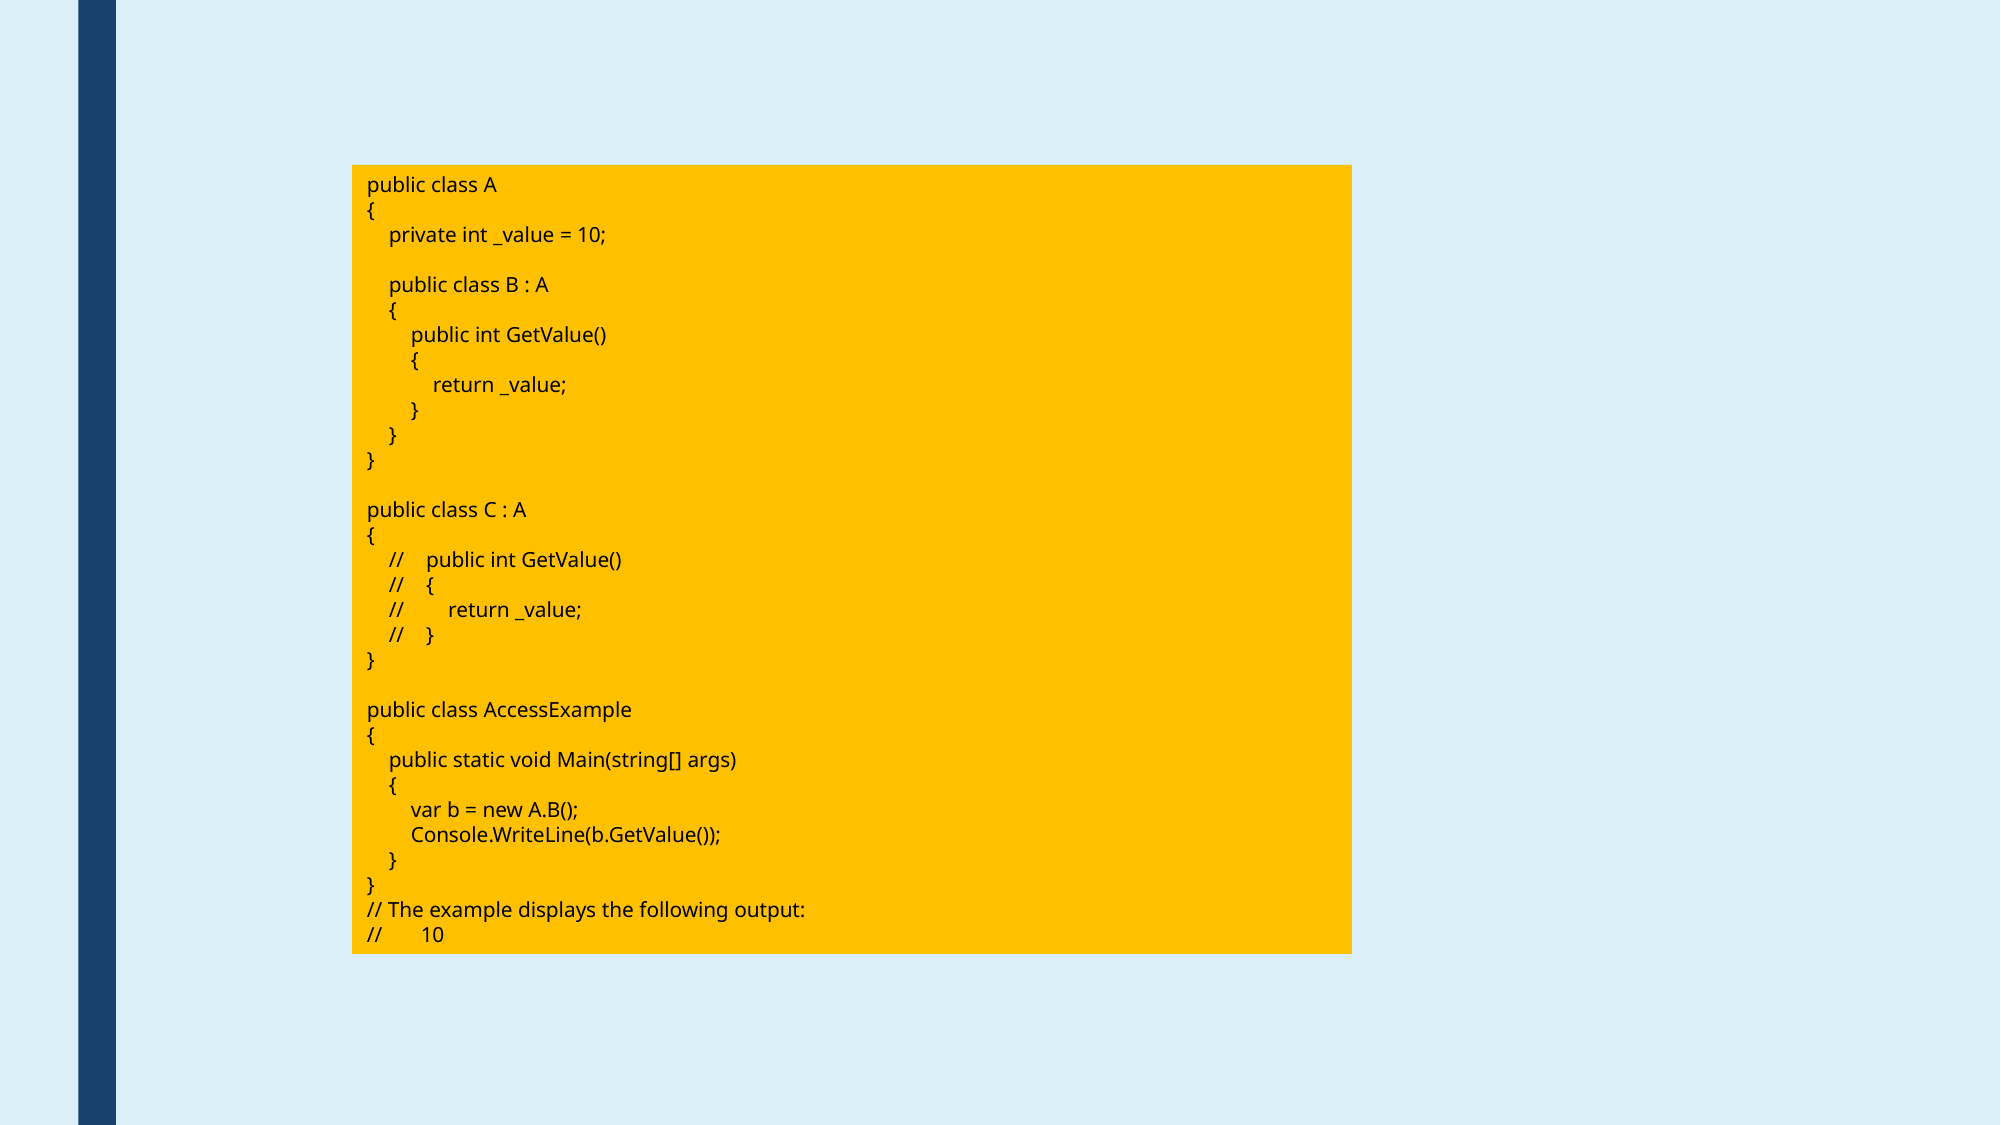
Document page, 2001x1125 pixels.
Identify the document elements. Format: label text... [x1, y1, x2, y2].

text_box public class A { private int _value = 10; public class B : A { public int GetValue() { return _value; } } } public class C : A { // public int GetValue() // { // return _value; // } } public class AccessExample { public static void Main(string[] args) { var b = new A.B(); Console.WriteLine(b.GetValue()); } } // The example displays the following output: // 10 [352, 164, 1352, 954]
